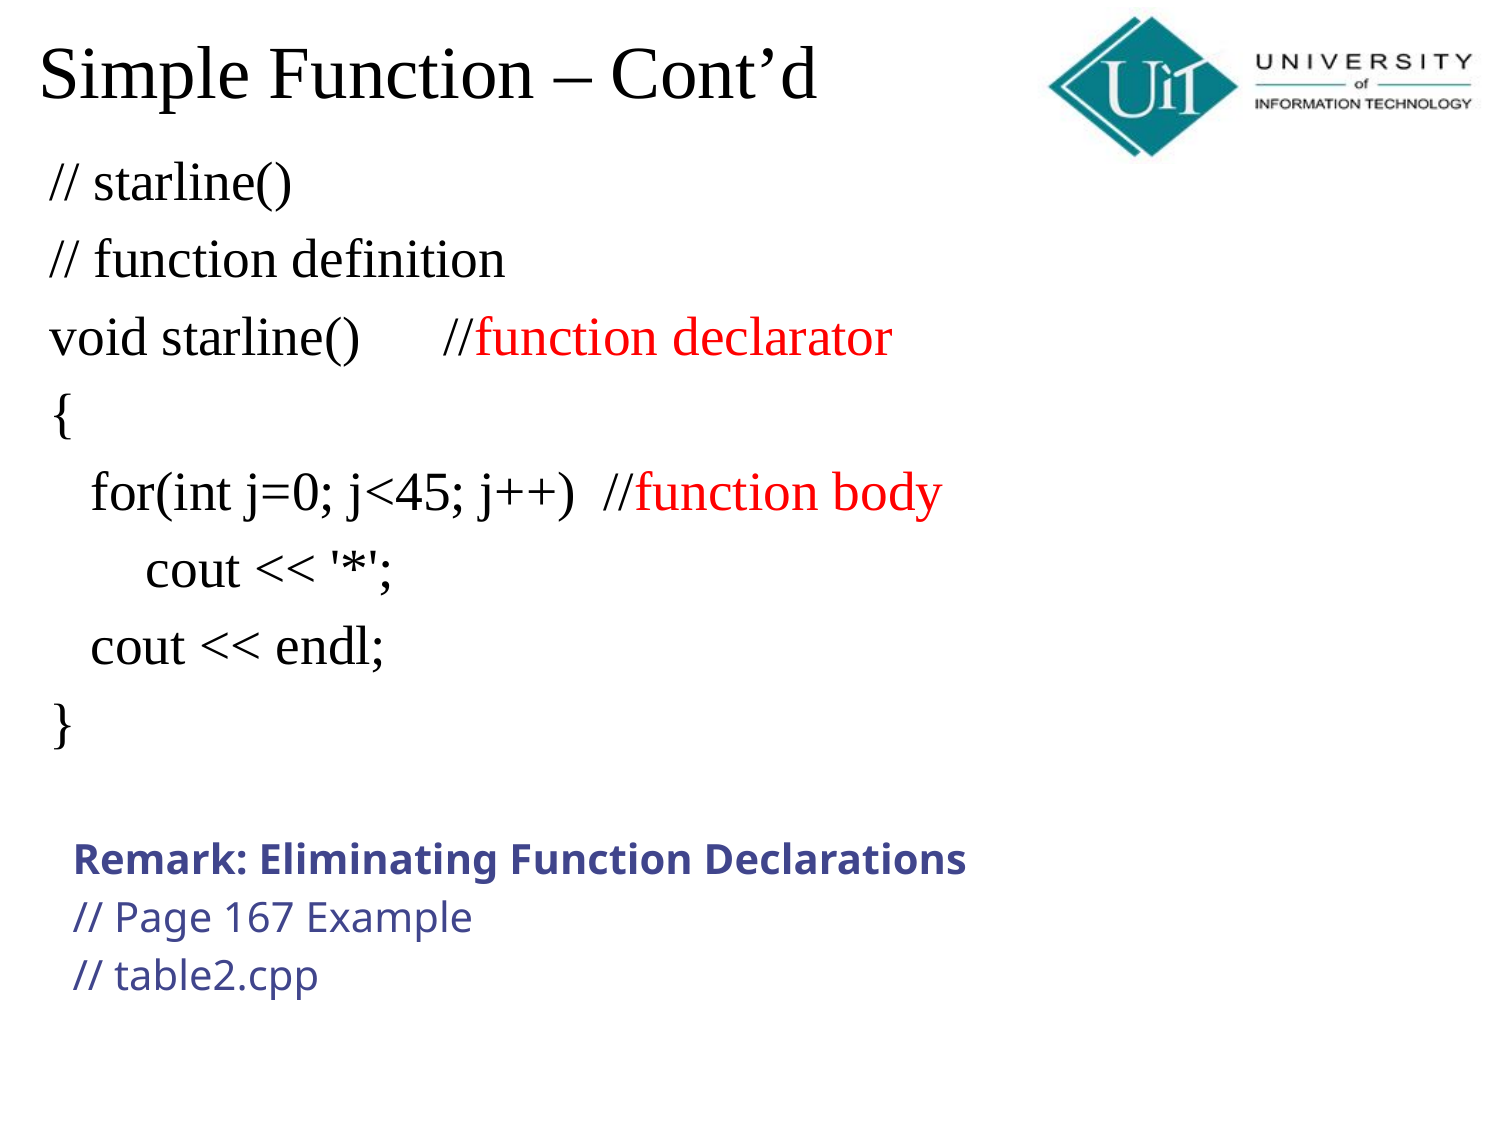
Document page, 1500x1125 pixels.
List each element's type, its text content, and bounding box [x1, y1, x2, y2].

title Simple Function – Cont’d [23, 12, 1466, 125]
text_box Remark: Eliminating Function Declarations // Page 167 Example // table2.cpp [57, 825, 1385, 1007]
list // starline() // function definition void starline() //function declarator { for(int j=0; j<45; j++) //function body cout << '*'; cout << endl; } [34, 137, 1448, 763]
picture [1037, 7, 1498, 164]
